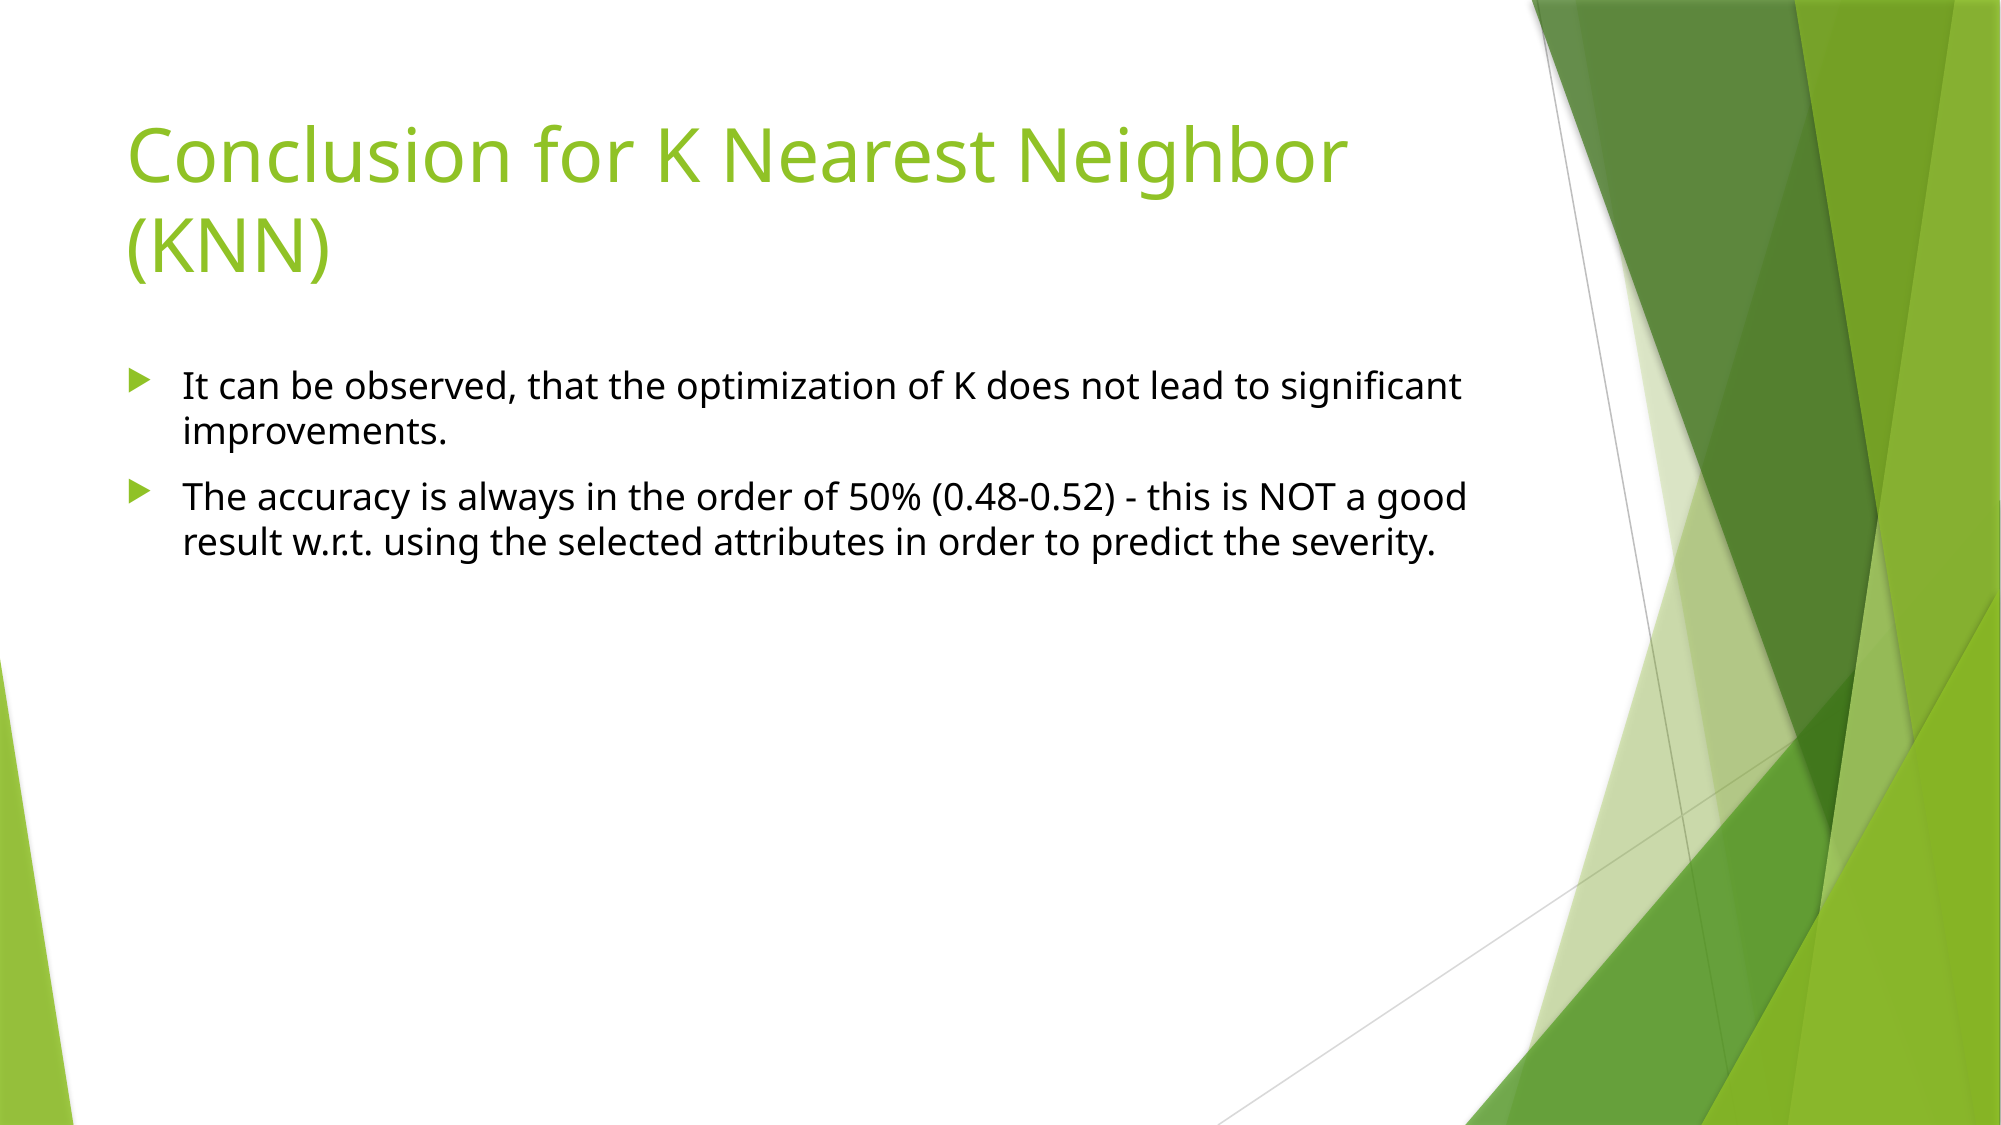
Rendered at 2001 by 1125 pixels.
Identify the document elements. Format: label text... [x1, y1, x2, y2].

title Conclusion for K Nearest Neighbor (KNN) [111, 99, 1522, 317]
list It can be observed, that the optimization of K does not lead to significant improvements. The accuracy is always in the order of 50% (0.48-0.52) - this is NOT a good result w.r.t. using the selected attributes in order to predict the severity. [111, 354, 1522, 992]
